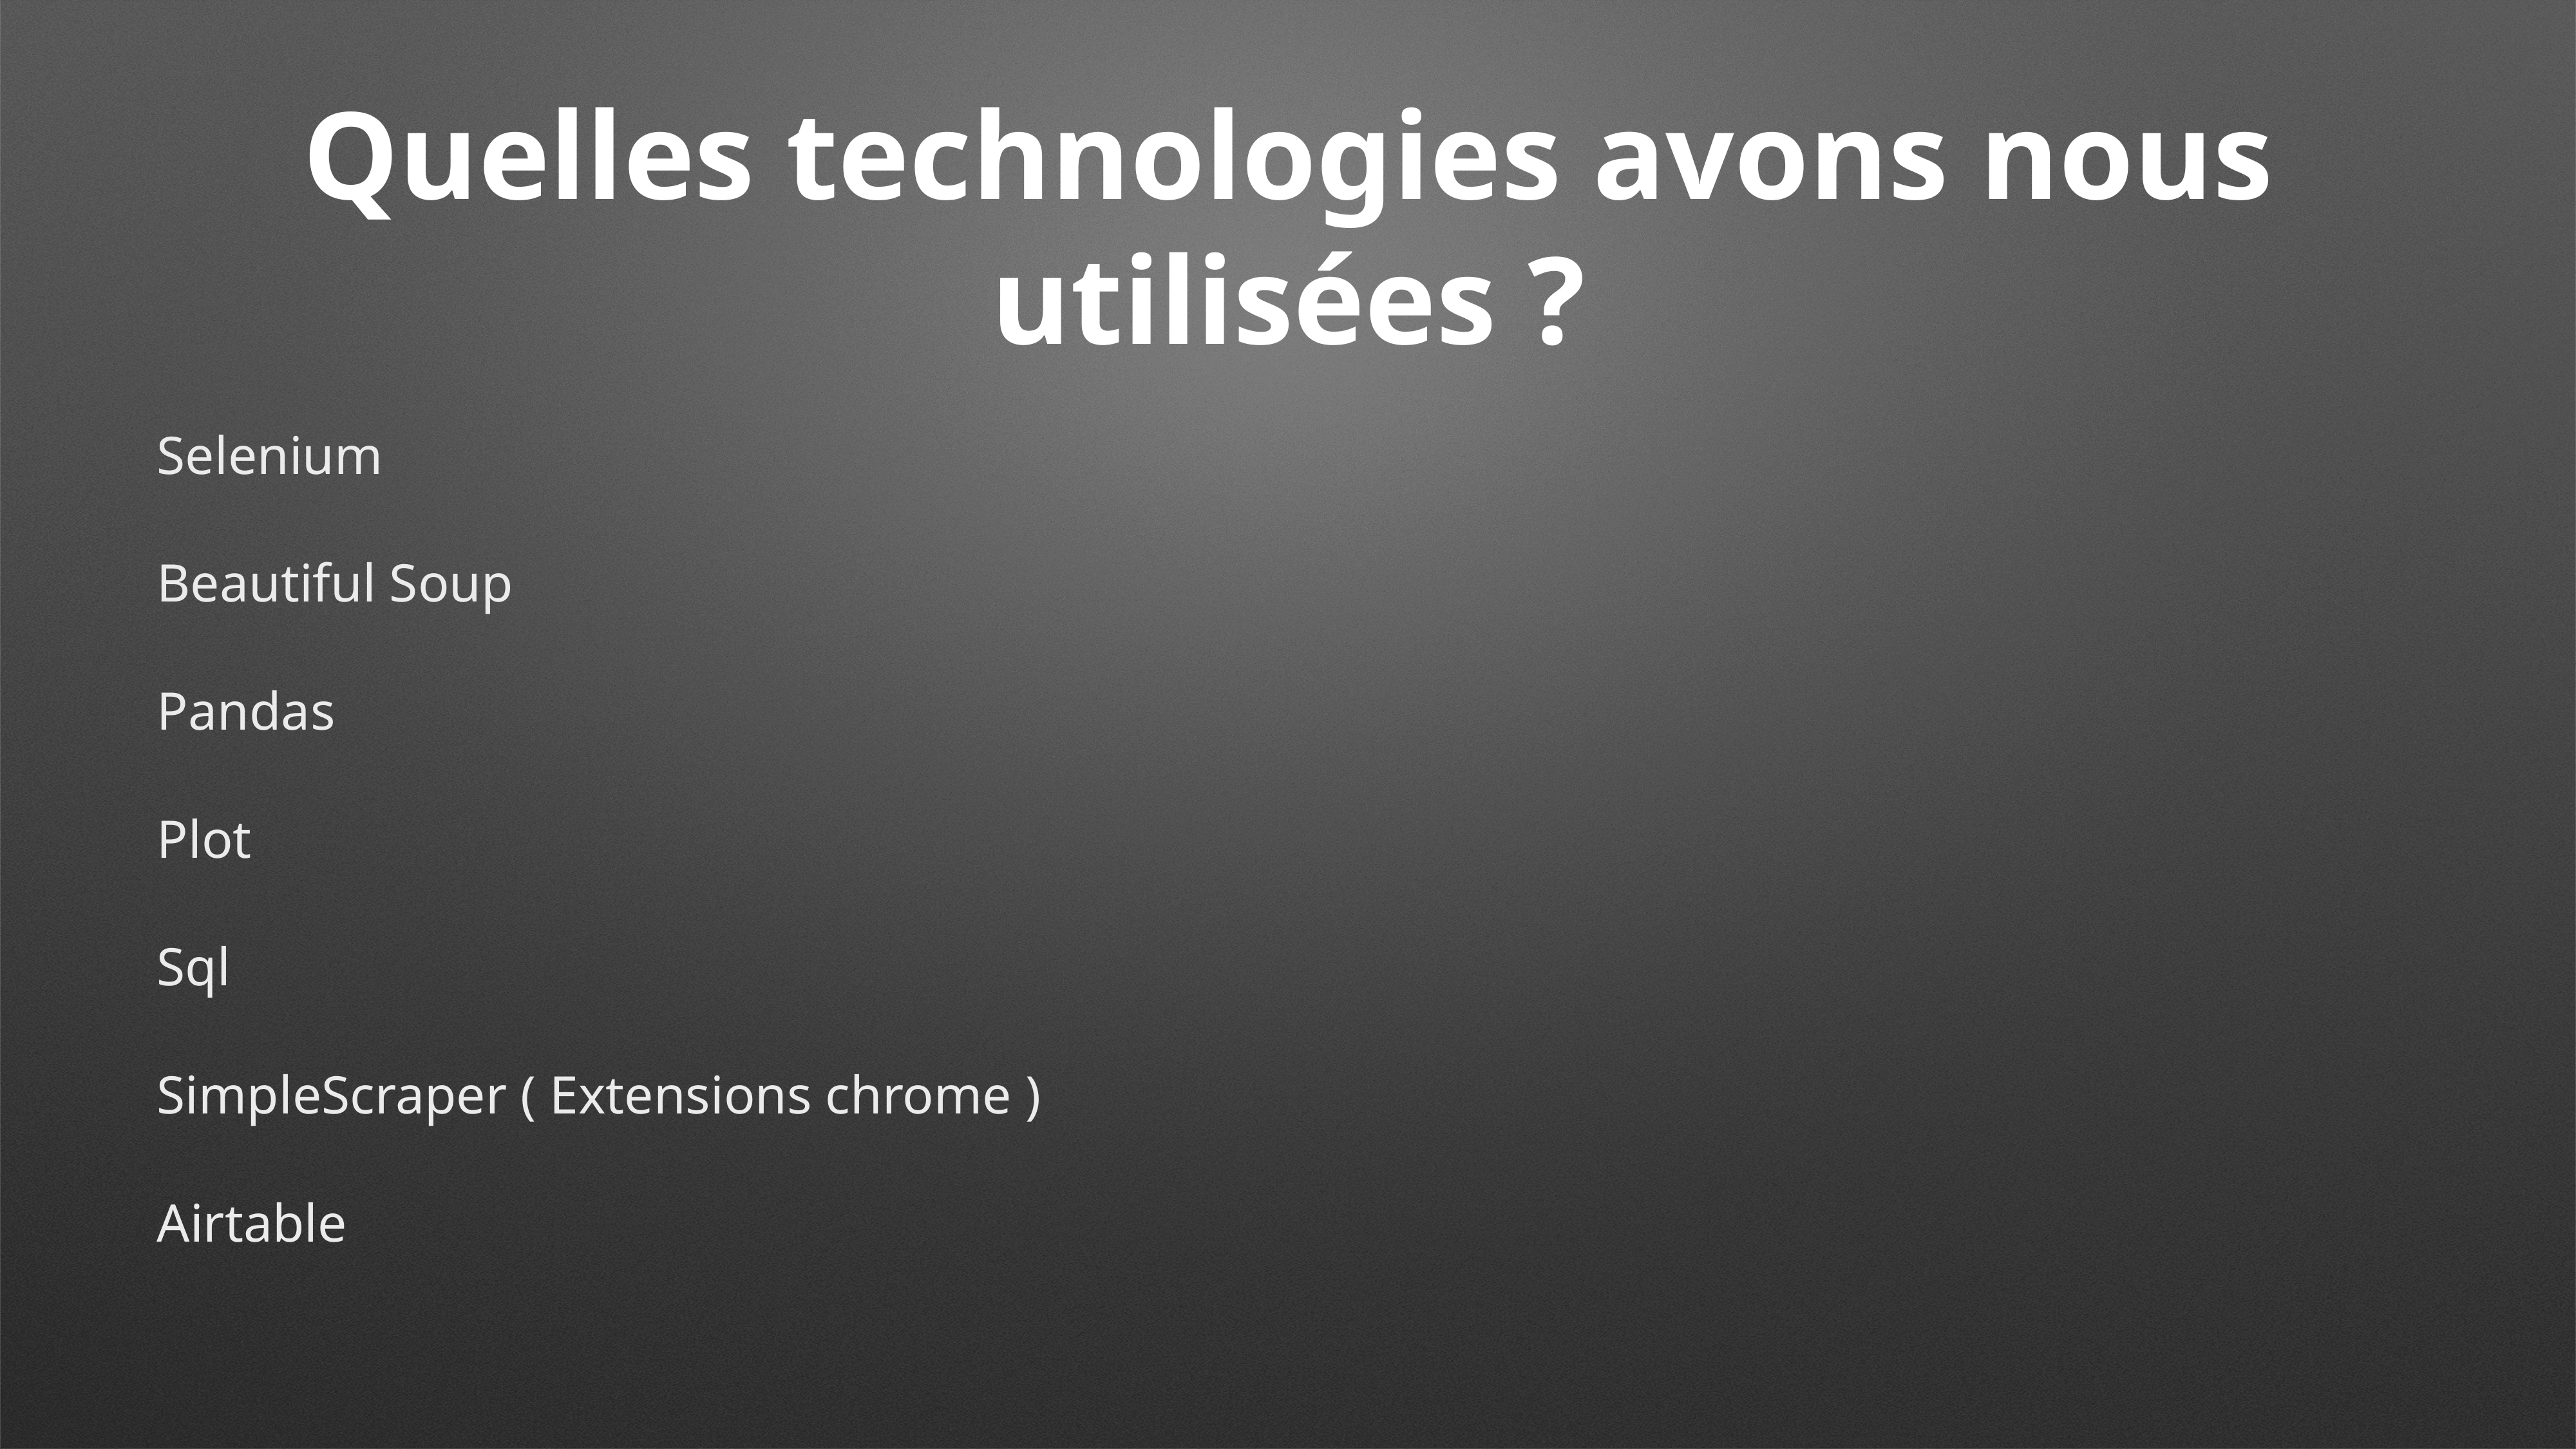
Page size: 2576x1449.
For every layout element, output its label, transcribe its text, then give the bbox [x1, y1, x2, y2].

picture [0, 0, 2576, 1449]
title Quelles technologies avons nous utilisées ? [151, 34, 2427, 412]
list Selenium Beautiful Soup Pandas Plot Sql SimpleScraper ( Extensions chrome ) Airtable [151, 412, 2427, 1263]
